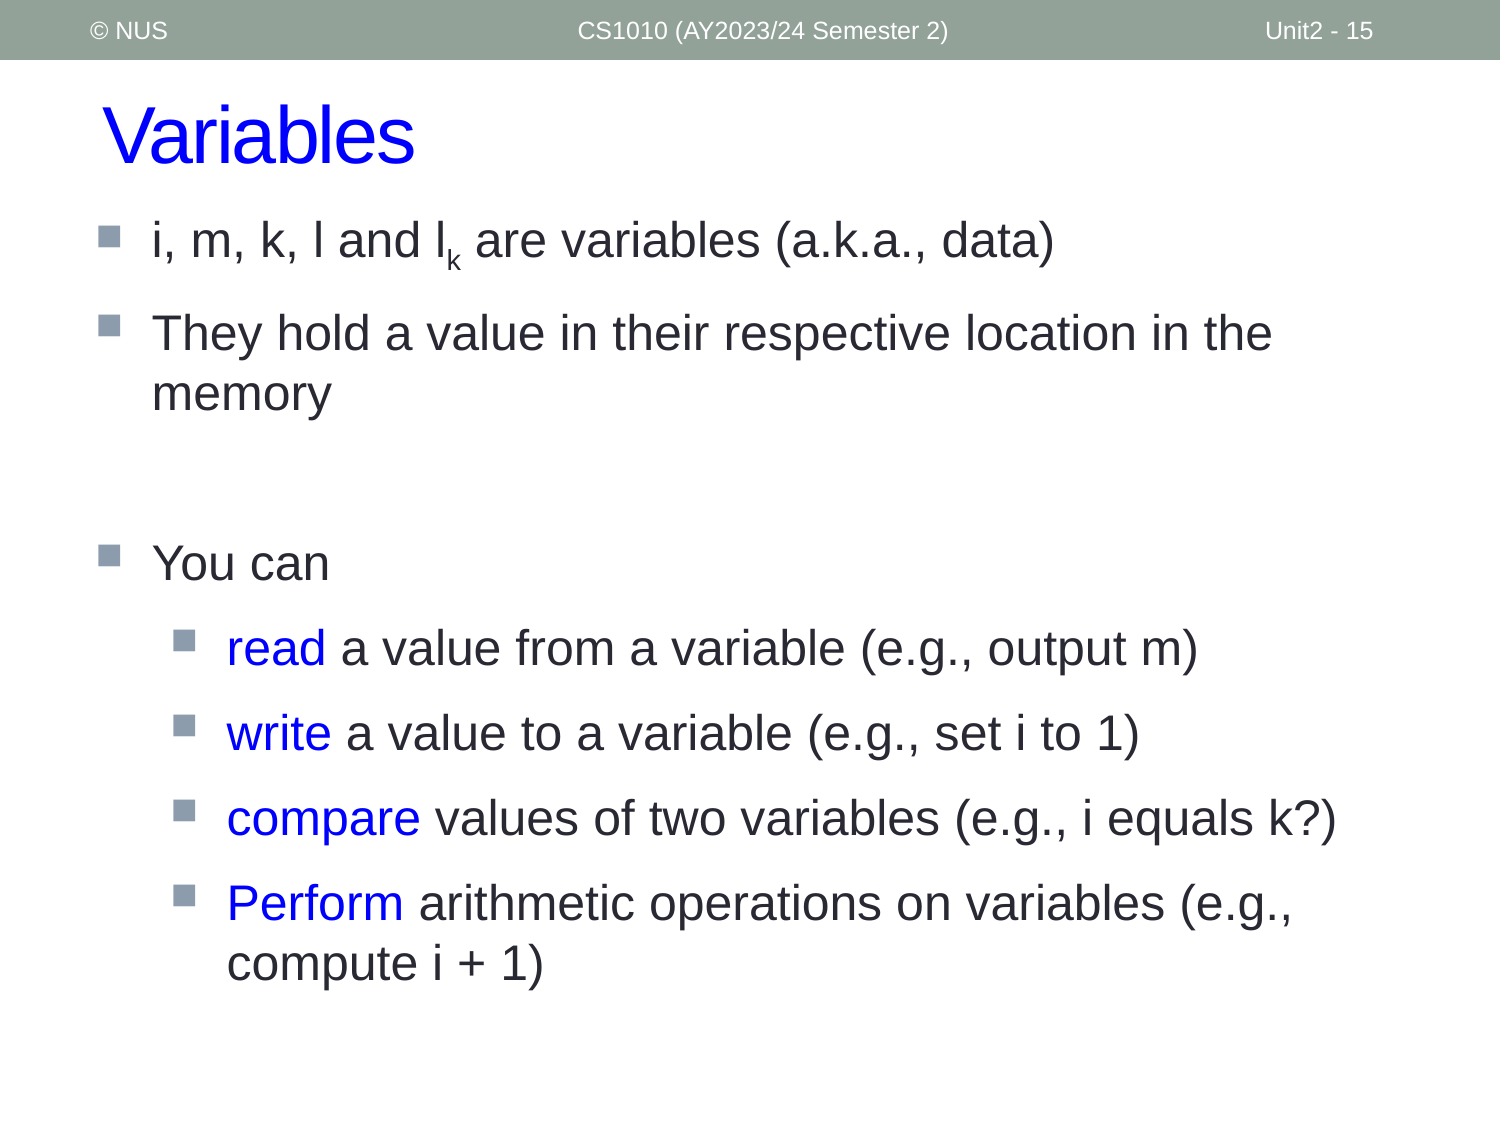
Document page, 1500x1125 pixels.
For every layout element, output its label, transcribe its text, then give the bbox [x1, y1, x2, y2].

slide_number Unit2 - 15 [1250, 3, 1425, 57]
slide_number © NUS [75, 3, 550, 57]
footer CS1010 (AY2023/24 Semester 2) [562, 3, 1238, 57]
title Variables [87, 75, 1425, 188]
text_box i, m, k, l and lk are variables (a.k.a., data) They hold a value in their respective location in the memory You can read a value from a variable (e.g., output m) write a value to a variable (e.g., set i to 1) compare values of two variables (e.g., i equals k?) Perform arithmetic operations on variables (e.g., compute i + 1) [80, 200, 1415, 1033]
